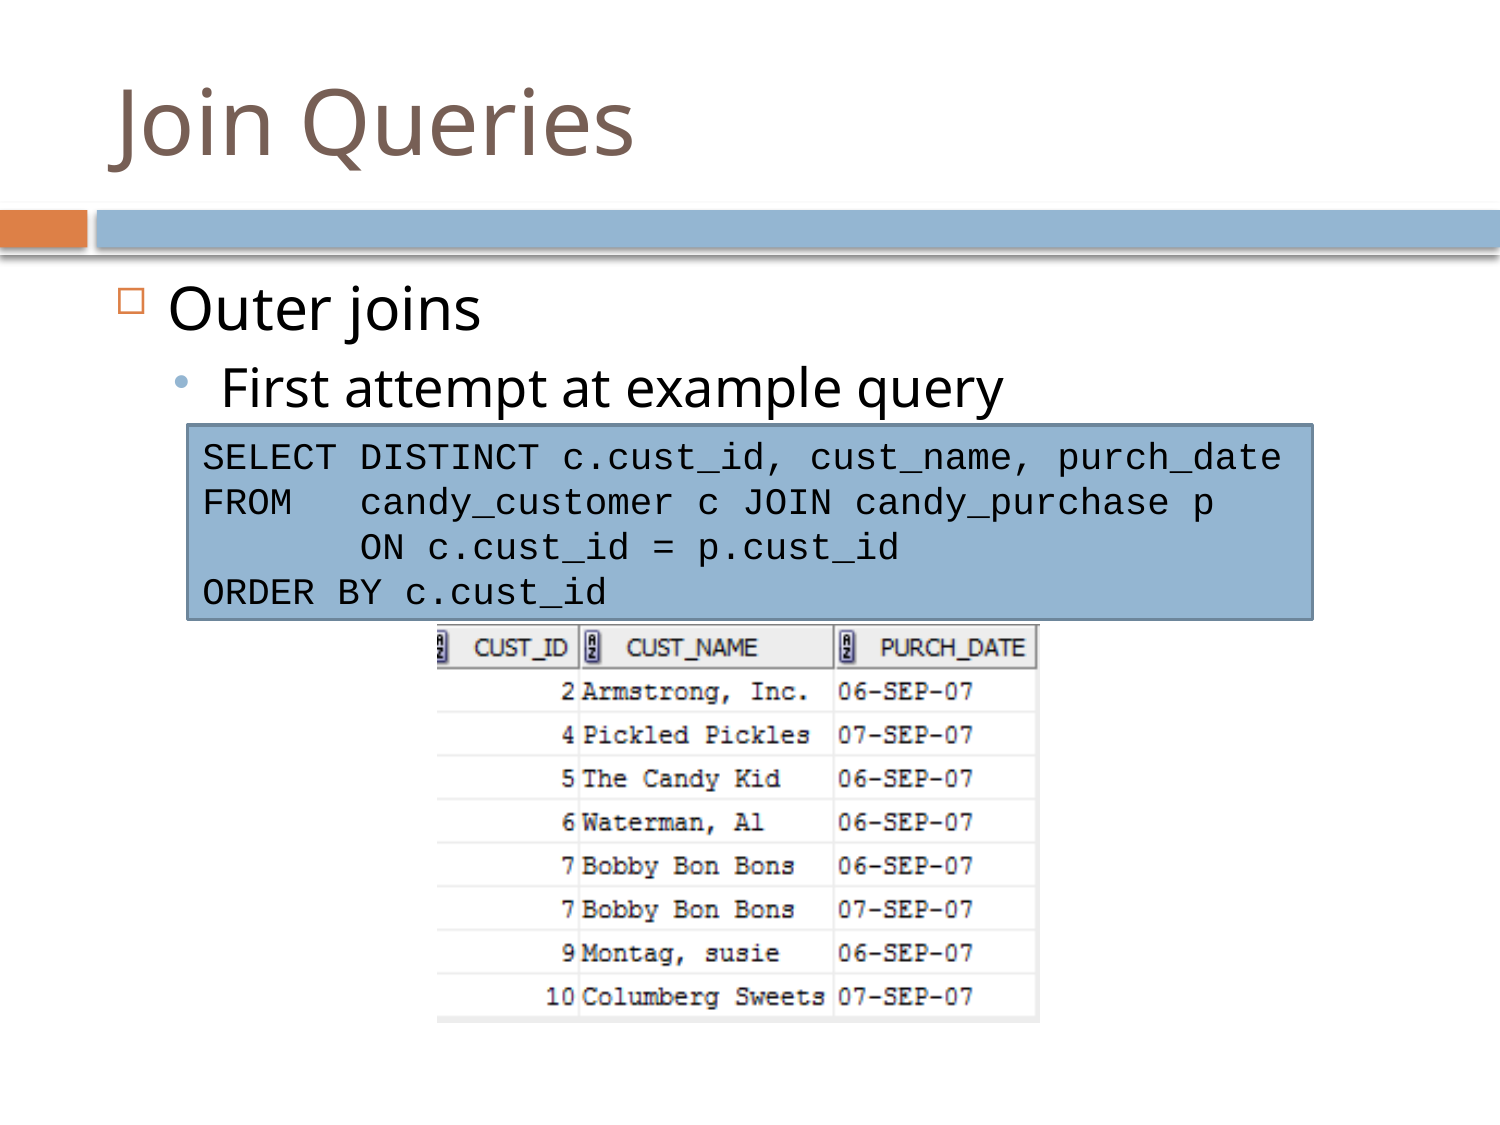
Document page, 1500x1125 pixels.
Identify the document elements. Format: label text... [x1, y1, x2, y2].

title Join Queries [100, 37, 1438, 200]
text_box SELECT DISTINCT c.cust_id, cust_name, purch_date FROM candy_customer c JOIN candy_purchase p ON c.cust_id = p.cust_id ORDER BY c.cust_id [186, 423, 1314, 621]
picture [437, 624, 1041, 1024]
list Outer joins First attempt at example query What happened to customers 1, 3, and 8? [100, 262, 1438, 1125]
